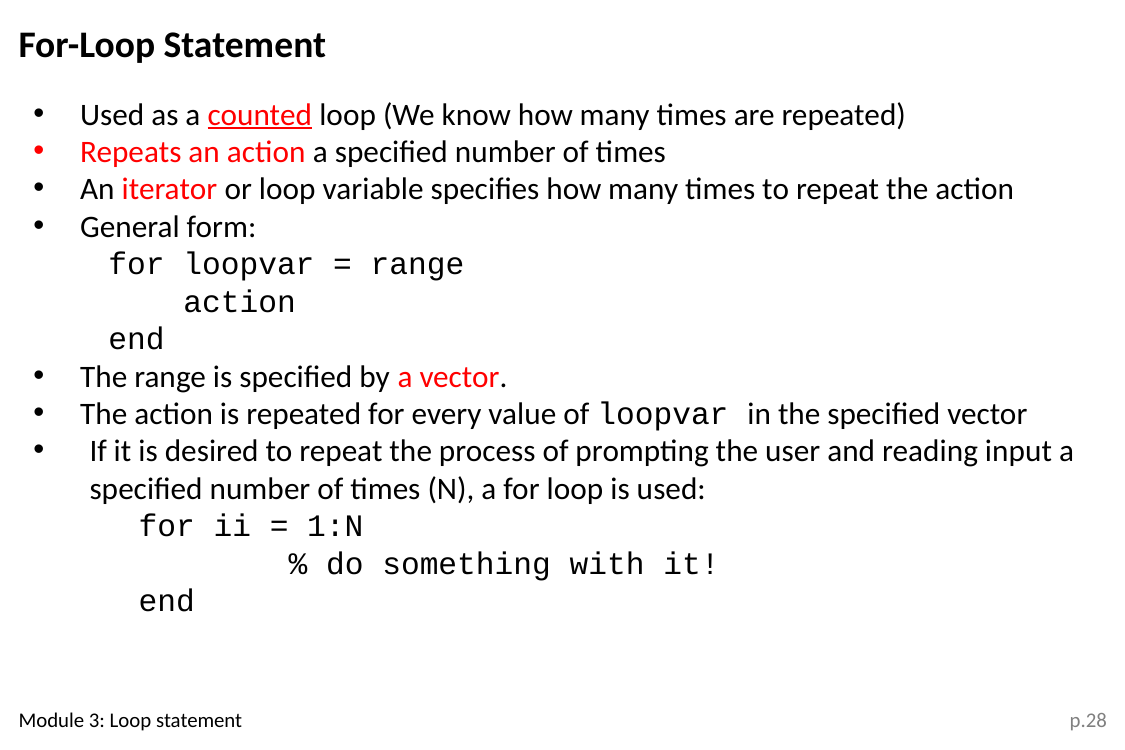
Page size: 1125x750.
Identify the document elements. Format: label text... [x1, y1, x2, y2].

text_box Module 3: Loop statement [18, 706, 853, 732]
text_box Used as a counted loop (We know how many times are repeated) Repeats an action a specified number of times An iterator or loop variable specifies how many times to repeat the action General form: for loopvar = range action end The range is specified by a vector. The action is repeated for every value of loopvar in the specified vector If it is desired to repeat the process of prompting the user and reading input a specified number of times (N), a for loop is used: for ii = 1:N % do something with it! end [18, 86, 1107, 701]
slide_number p.28 [853, 706, 1107, 732]
text_box For-Loop Statement [18, 19, 1107, 65]
